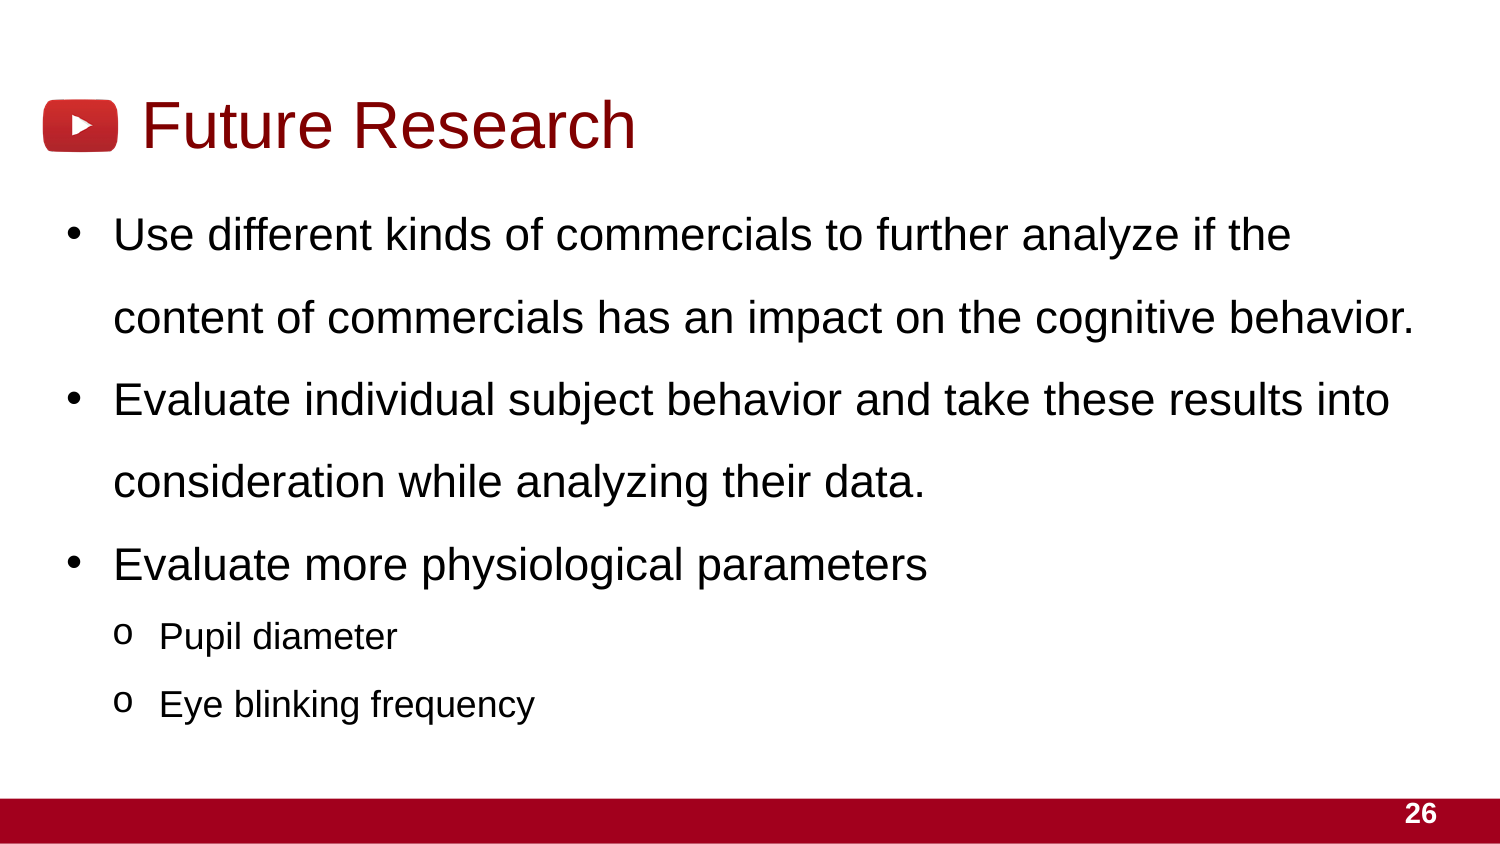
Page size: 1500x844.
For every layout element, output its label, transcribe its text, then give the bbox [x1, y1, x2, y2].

slide_number 26 [1389, 779, 1480, 844]
picture [0, 65, 160, 187]
list Use different kinds of commercials to further analyze if the content of commercials has an impact on the cognitive behavior. Evaluate individual subject behavior and take these results into consideration while analyzing their data. Evaluate more physiological parameters Pupil diameter Eye blinking frequency [51, 162, 1457, 770]
title Future Research [126, 53, 1500, 190]
